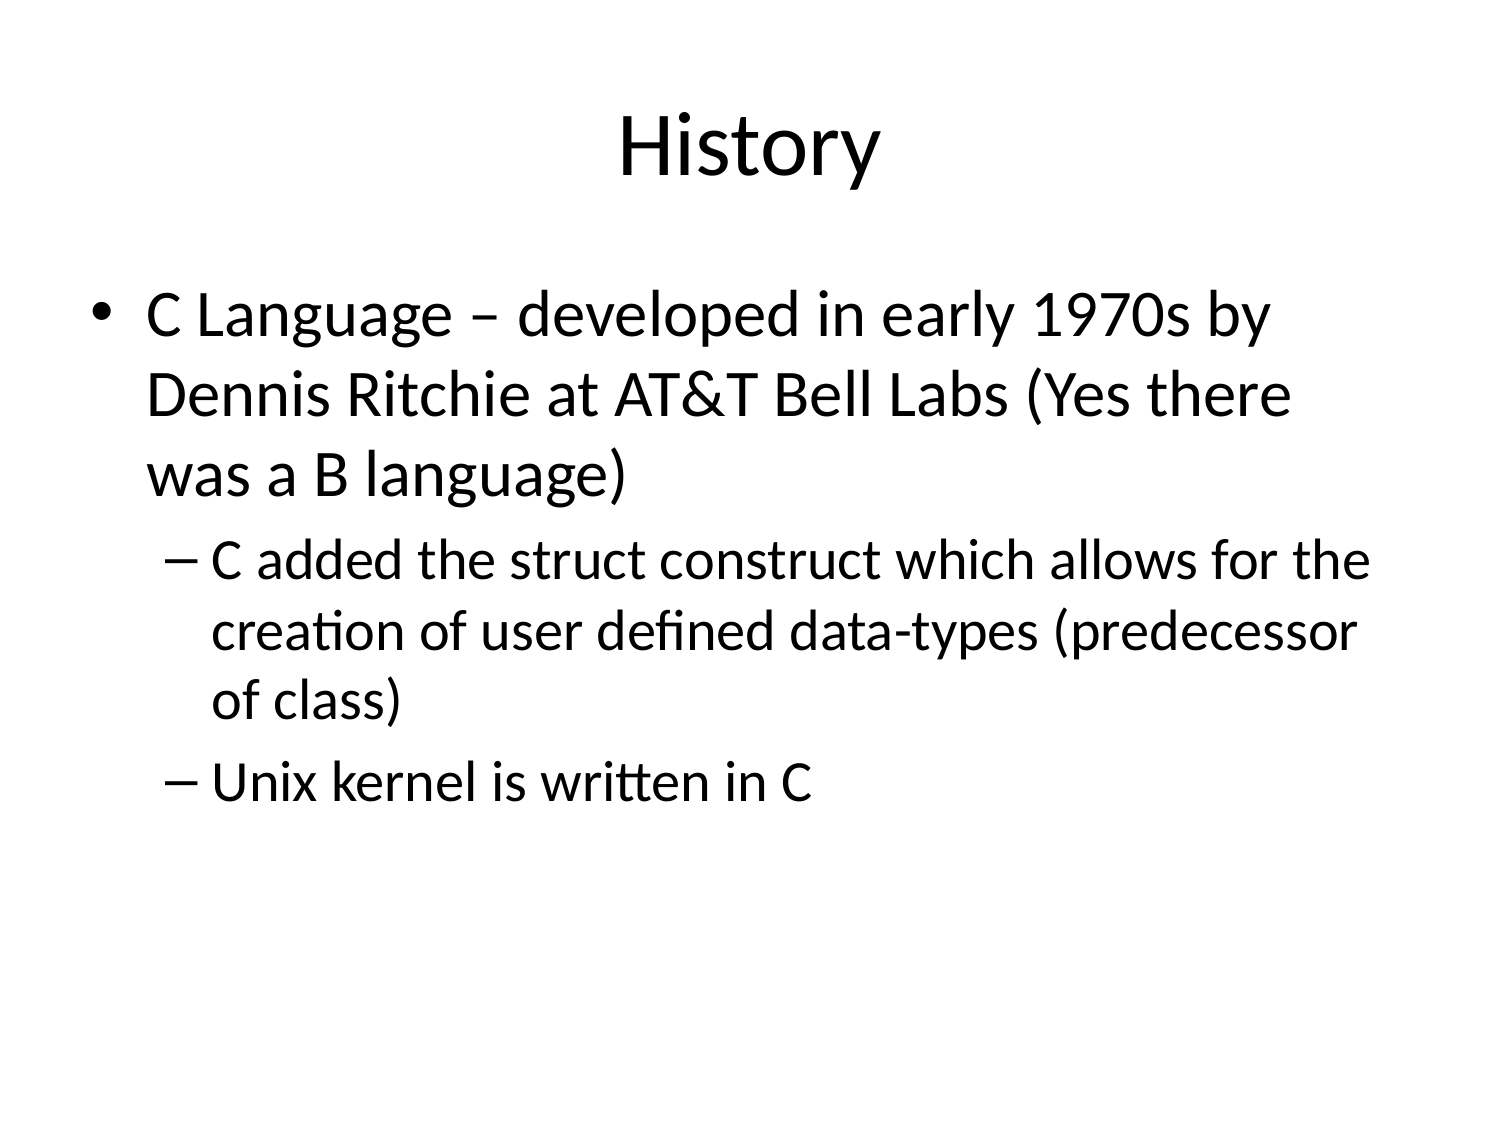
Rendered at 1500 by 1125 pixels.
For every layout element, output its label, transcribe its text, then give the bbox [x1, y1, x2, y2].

list C Language – developed in early 1970s by Dennis Ritchie at AT&T Bell Labs (Yes there was a B language) C added the struct construct which allows for the creation of user defined data-types (predecessor of class) Unix kernel is written in C [75, 262, 1425, 1005]
title History [75, 45, 1425, 233]
